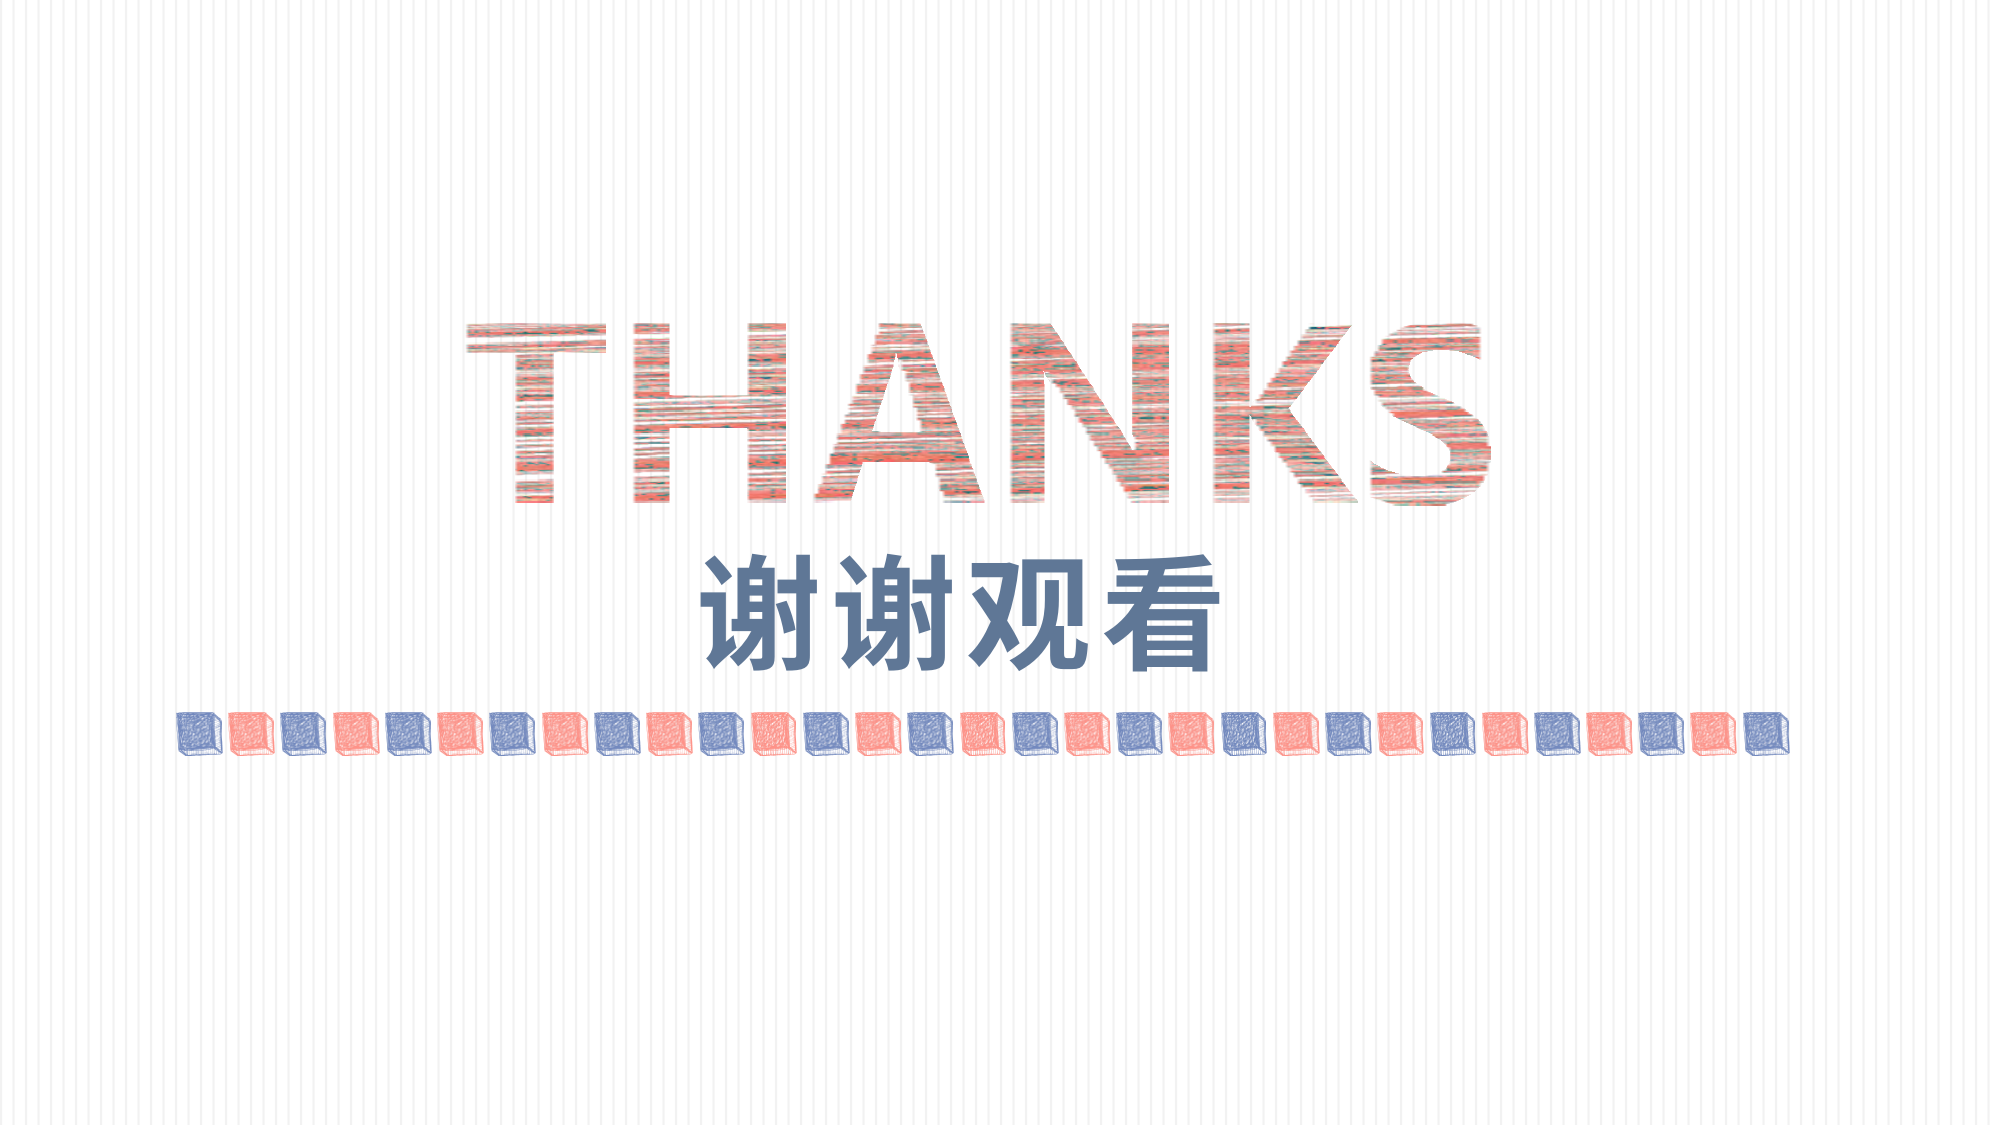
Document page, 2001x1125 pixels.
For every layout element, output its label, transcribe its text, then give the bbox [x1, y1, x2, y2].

picture [0, 0, 2000, 1125]
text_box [176, 712, 1790, 756]
title 谢谢观看 [694, 533, 1241, 710]
